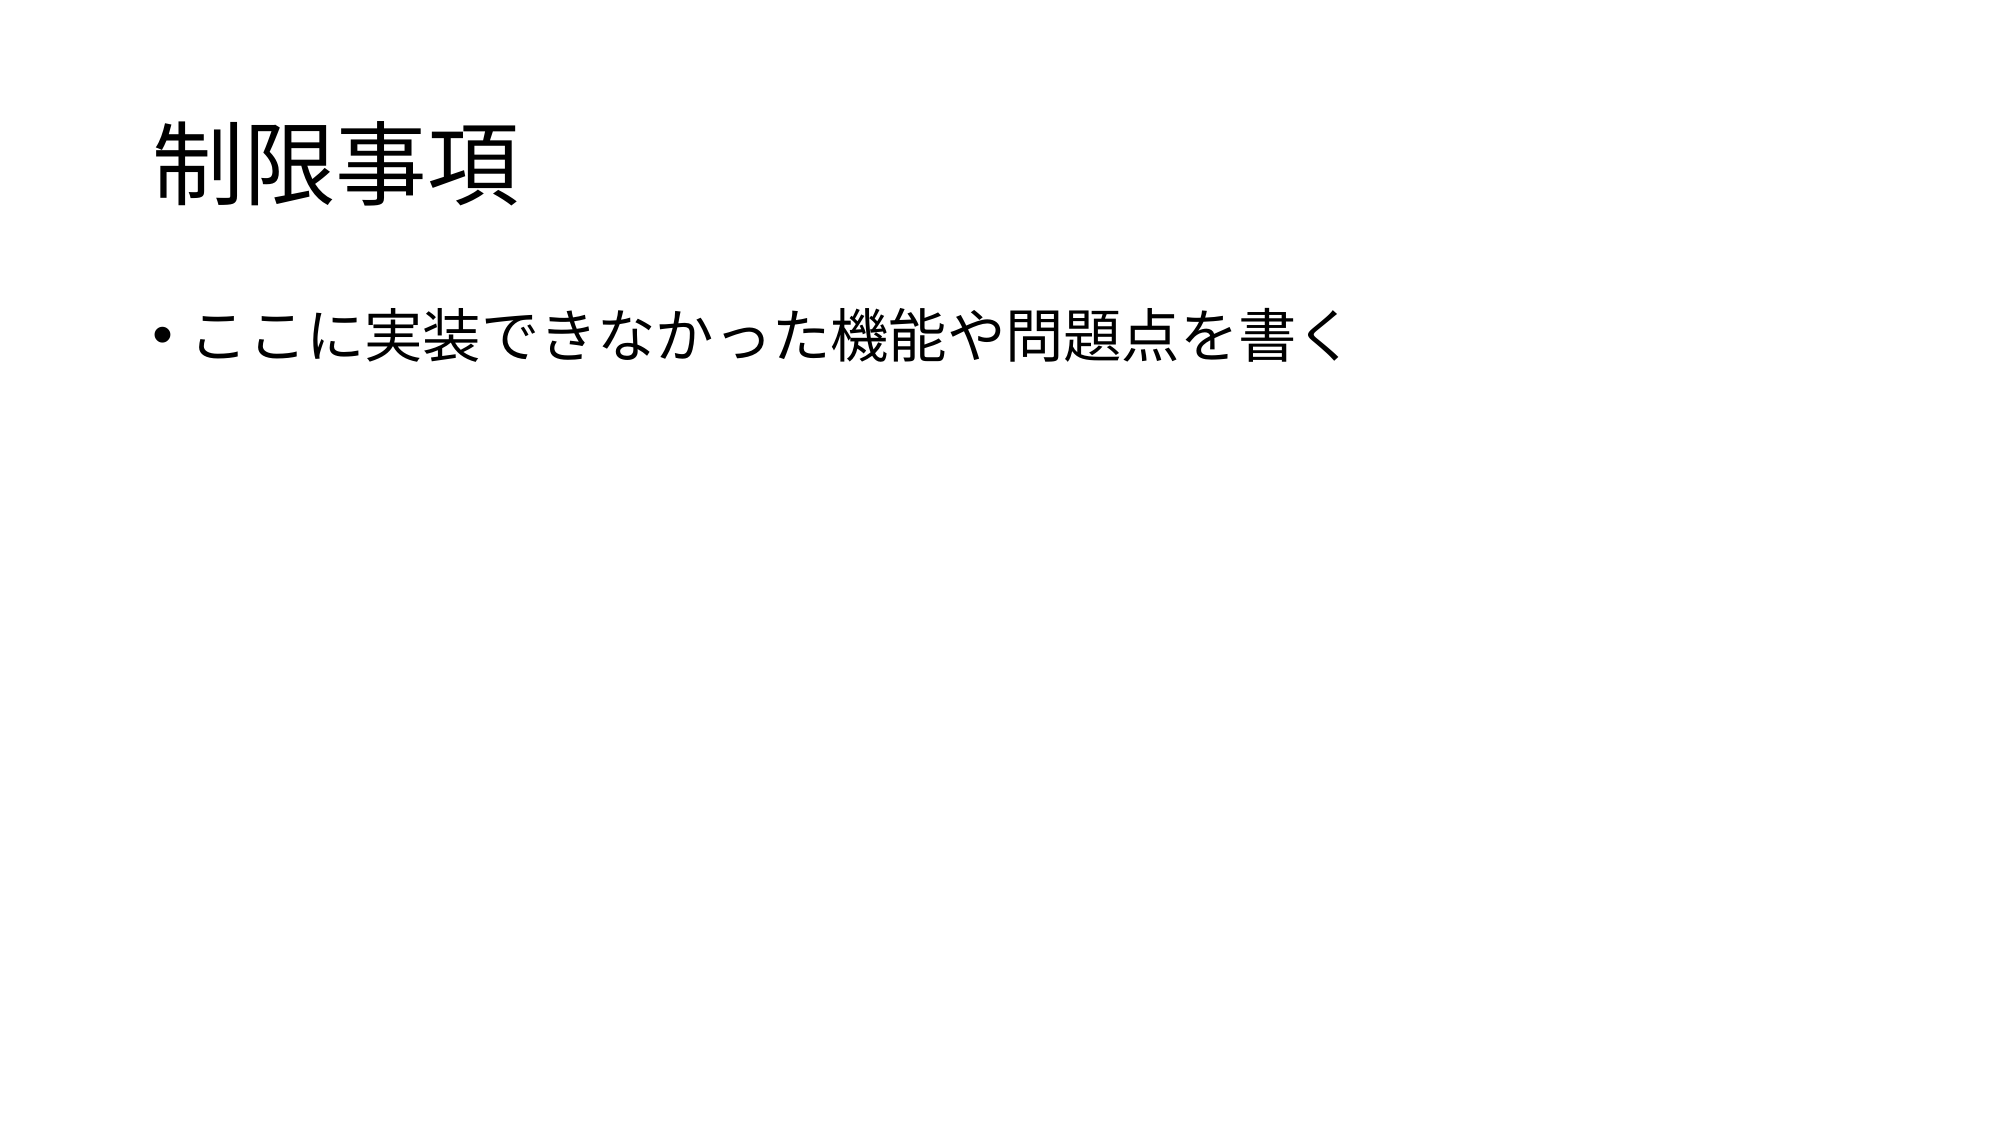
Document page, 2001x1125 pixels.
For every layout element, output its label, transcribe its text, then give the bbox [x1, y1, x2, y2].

list ここに実装できなかった機能や問題点を書く [137, 299, 1863, 1014]
title 制限事項 [137, 59, 1863, 278]
